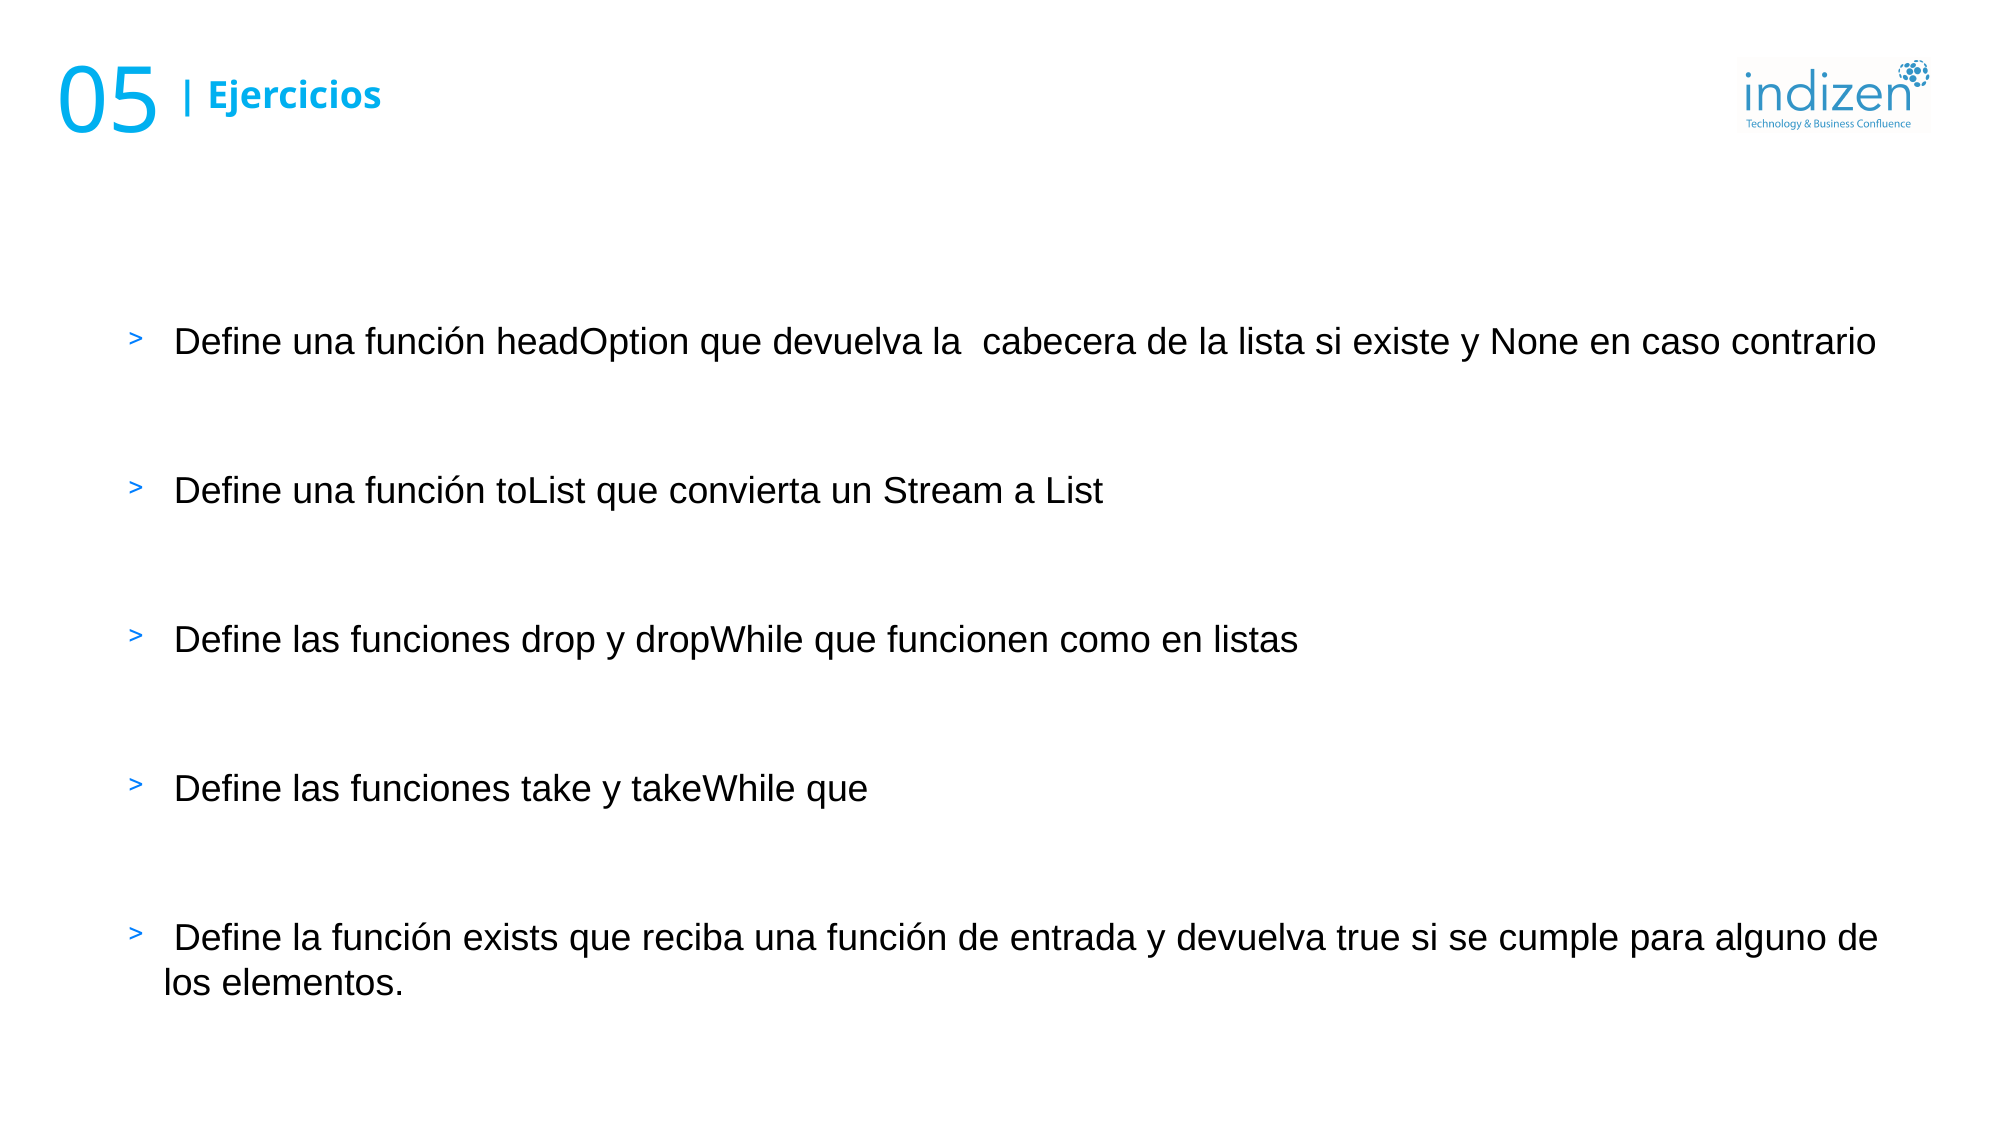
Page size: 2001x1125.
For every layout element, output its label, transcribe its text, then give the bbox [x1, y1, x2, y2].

text_box 05 [41, 45, 1391, 127]
picture [1736, 56, 1931, 133]
text_box Define una función headOption que devuelva la cabecera de la lista si existe y None en caso contrario Define una función toList que convierta un Stream a List Define las funciones drop y dropWhile que funcionen como en listas Define las funciones take y takeWhile que Define la función exists que reciba una función de entrada y devuelva true si se cumple para alguno de los elementos. [128, 314, 1891, 1080]
text_box | Ejercicios [157, 60, 1276, 126]
